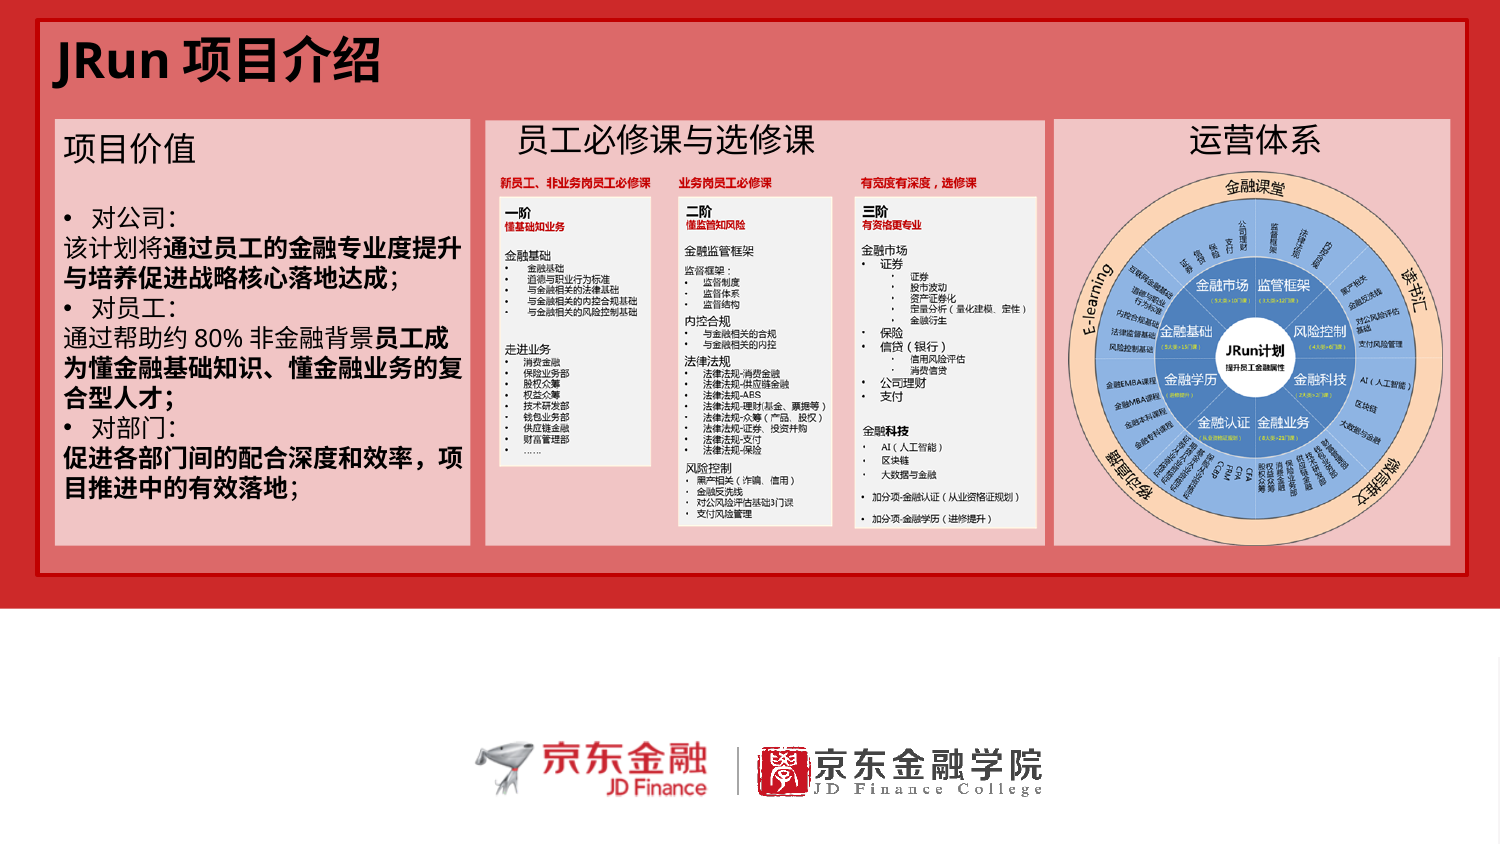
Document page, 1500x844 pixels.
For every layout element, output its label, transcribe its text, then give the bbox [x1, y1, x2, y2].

text_box 项目价值 对公司： 该计划将通过员工的金融专业度提升与培养促进战略核心落地达成； 对员工： 通过帮助约80%非金融背景员工成为懂金融基础知识、懂金融业务的复合型人才； 对部门： 促进各部门间的配合深度和效率，项目推进中的有效落地； [48, 120, 486, 510]
picture [1068, 171, 1443, 546]
text_box 员工必修课与选修课 [501, 120, 1042, 159]
text_box [1052, 117, 1452, 548]
text_box 运营体系 [1106, 120, 1405, 159]
text_box [35, 18, 1469, 577]
picture [492, 171, 1042, 530]
text_box [53, 510, 472, 548]
text_box [483, 118, 1047, 548]
picture [751, 742, 1047, 801]
picture [464, 728, 718, 816]
text_box JRun项目介绍 [41, 21, 1392, 93]
